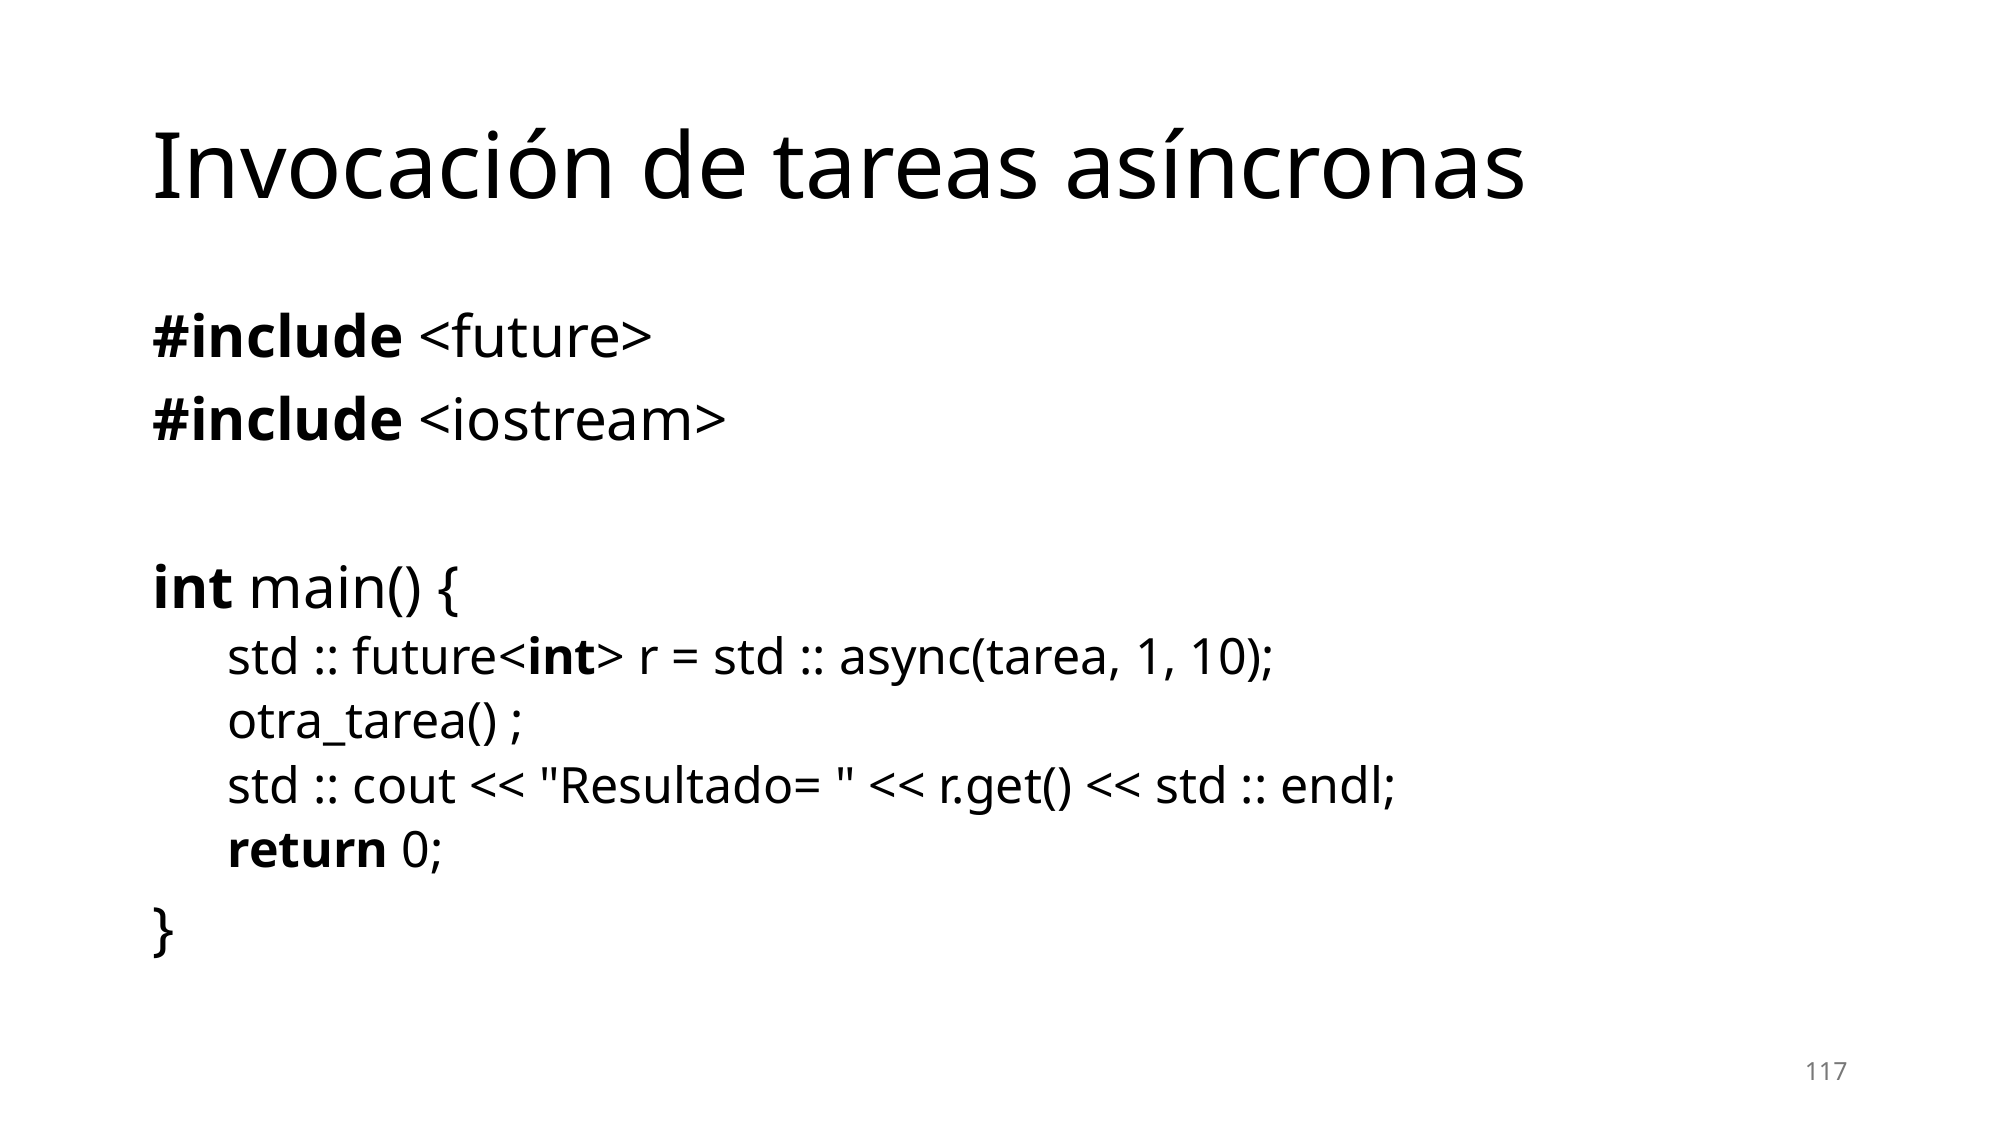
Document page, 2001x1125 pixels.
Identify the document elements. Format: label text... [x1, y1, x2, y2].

list #include <future> #include <iostream> int main() { std :: future<int> r = std :: async(tarea, 1, 10); otra_tarea() ; std :: cout << "Resultado= " << r.get() << std :: endl; return 0; } [137, 299, 1863, 1014]
slide_number 117 [1412, 1042, 1863, 1103]
title Invocación de tareas asíncronas [137, 59, 1863, 278]
